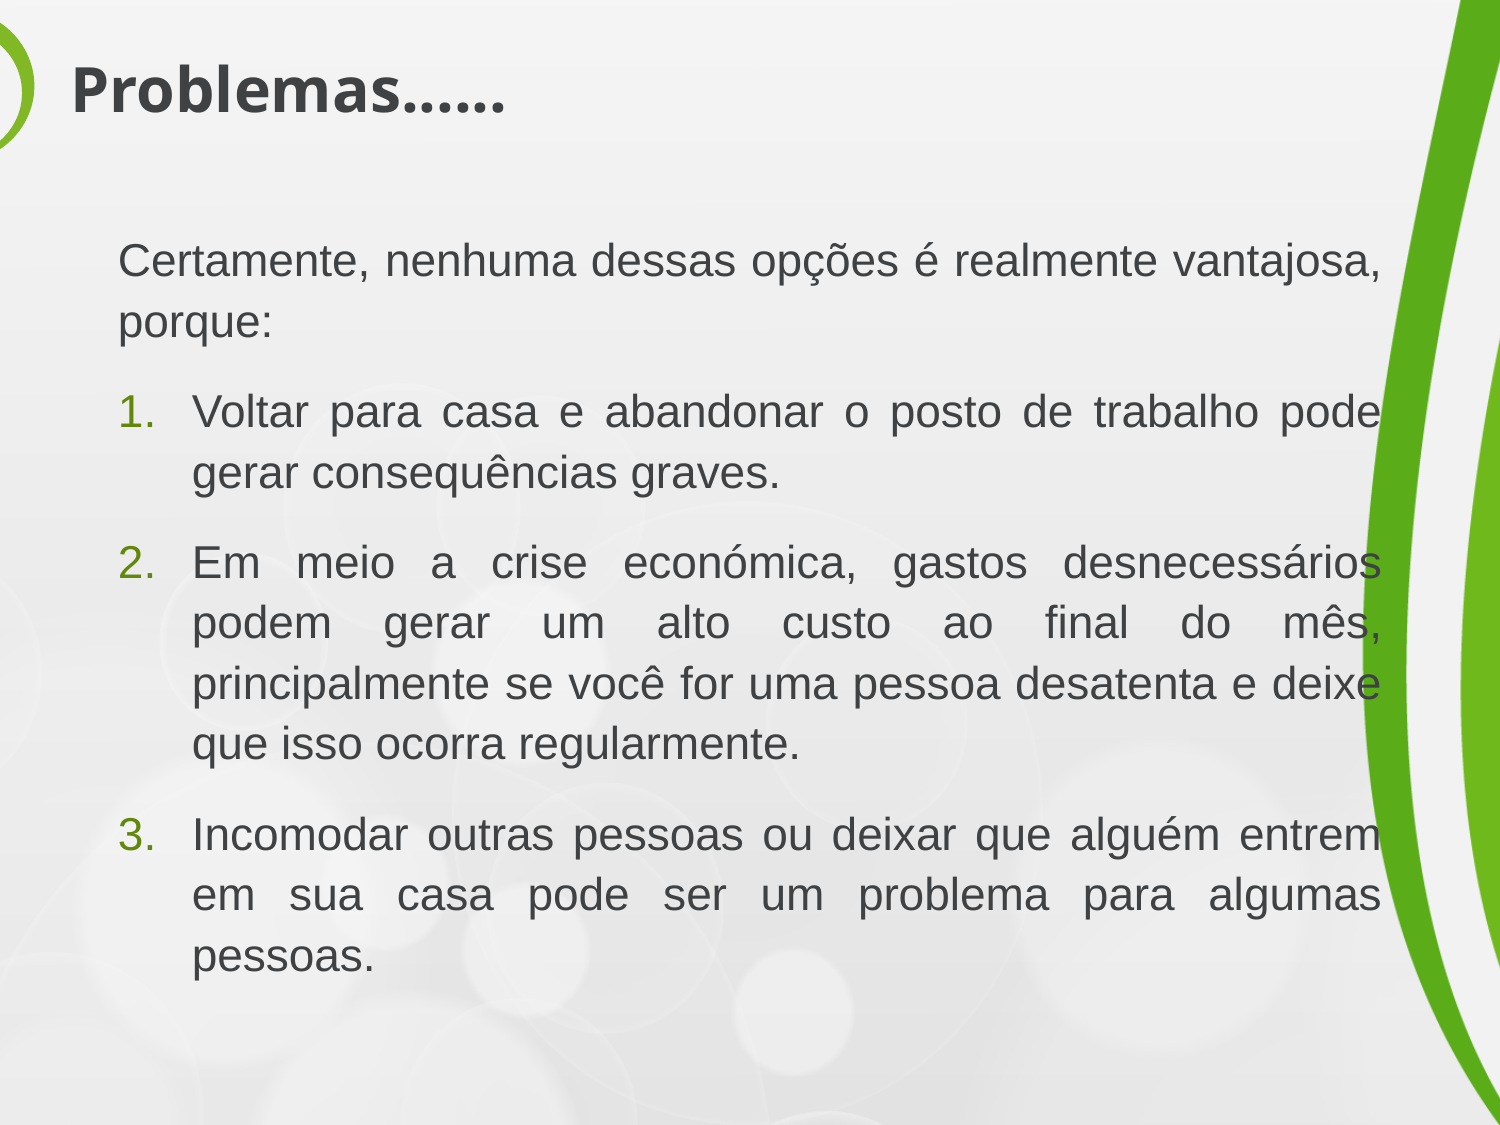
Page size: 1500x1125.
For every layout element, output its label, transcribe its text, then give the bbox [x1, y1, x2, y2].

title Problemas...... [55, 17, 1338, 134]
picture [0, 46, 22, 139]
list Certamente, nenhuma dessas opções é realmente vantajosa, porque: Voltar para casa e abandonar o posto de trabalho pode gerar consequências graves. Em meio a crise económica, gastos desnecessários podem gerar um alto custo ao final do mês, principalmente se você for uma pessoa desatenta e deixe que isso ocorra regularmente. Incomodar outras pessoas ou deixar que alguém entrem em sua casa pode ser um problema para algumas pessoas. [102, 217, 1398, 998]
picture [0, 0, 1500, 1125]
